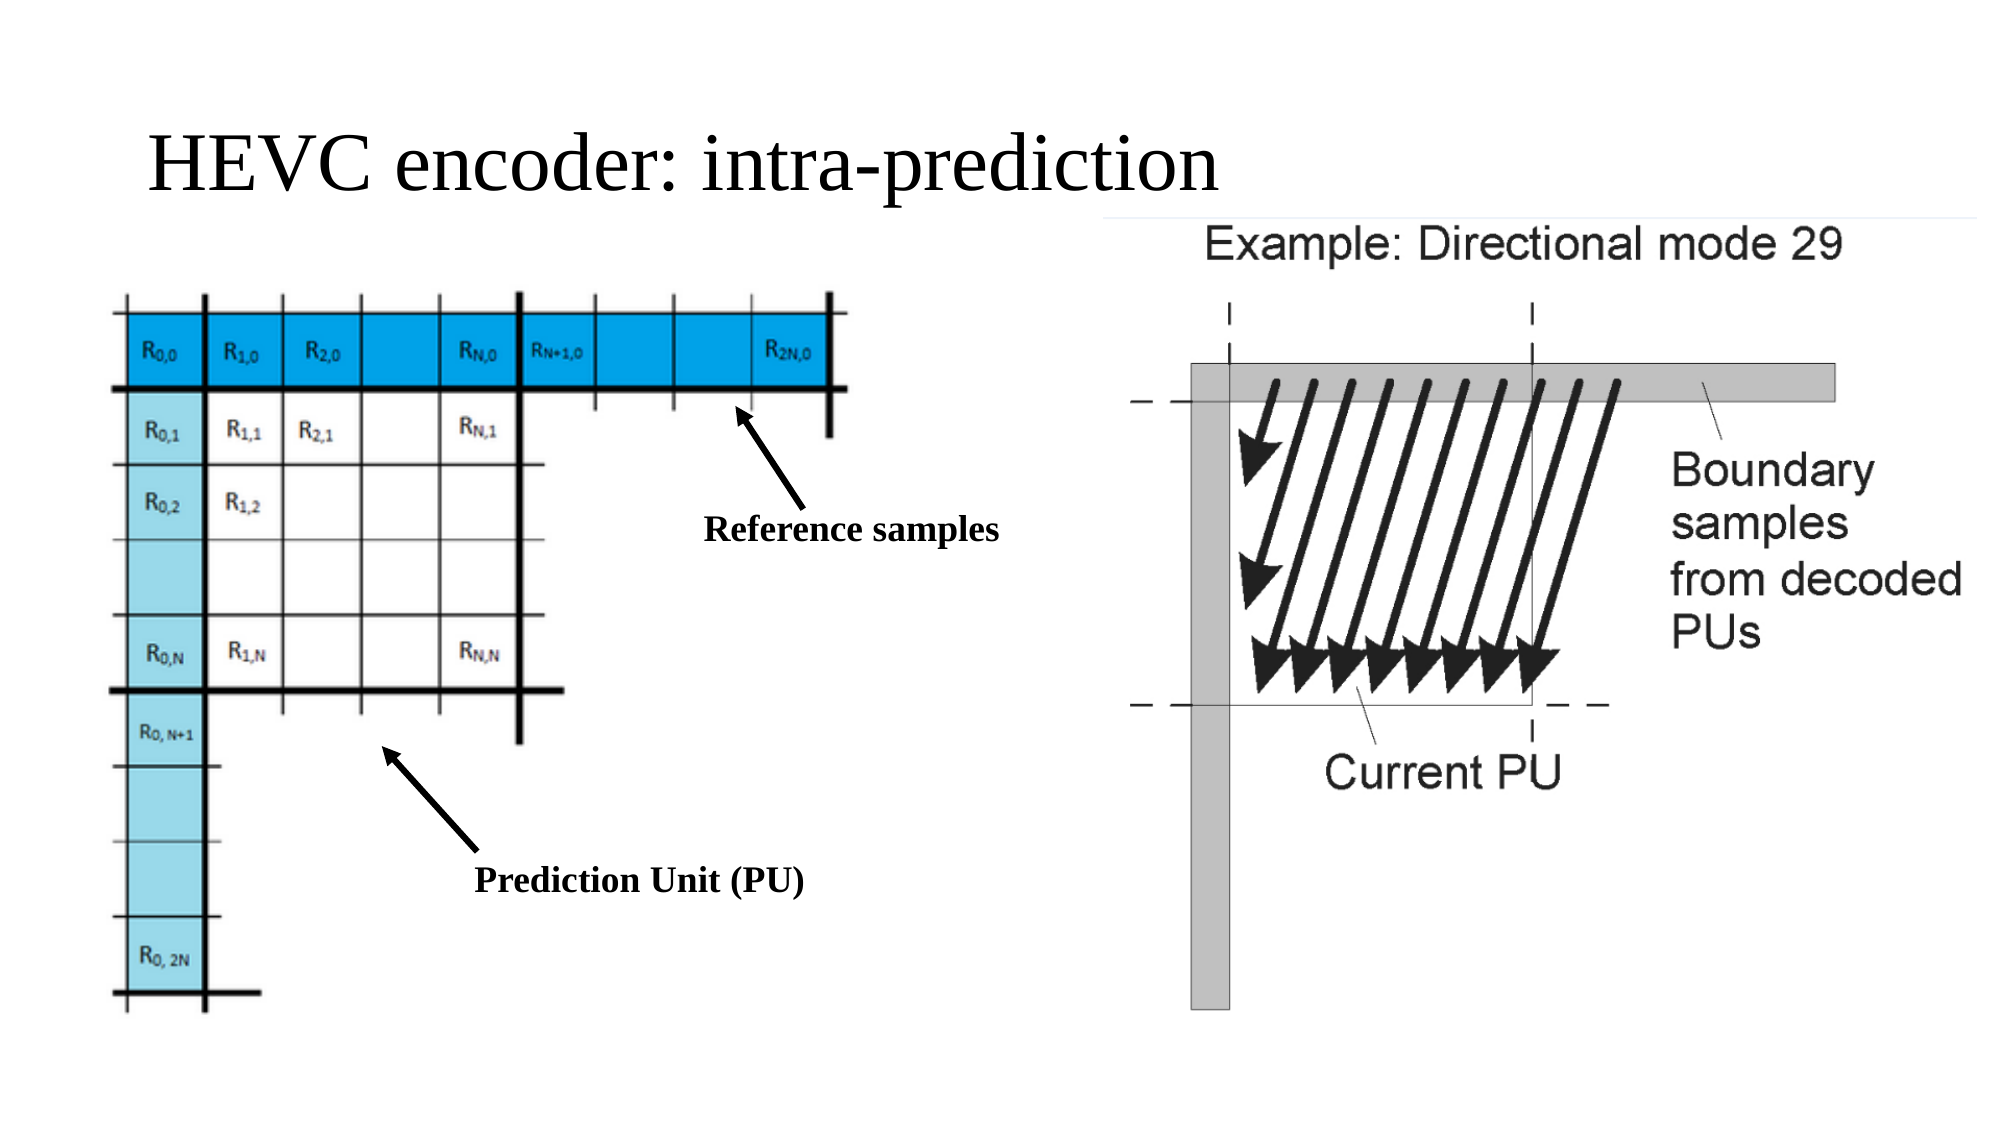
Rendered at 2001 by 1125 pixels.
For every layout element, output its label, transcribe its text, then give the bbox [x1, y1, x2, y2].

text_box HEVC encoder: intra-prediction [132, 100, 1331, 215]
picture [91, 273, 874, 1027]
picture [1103, 217, 1977, 1027]
text_box Reference samples [874, 497, 1058, 557]
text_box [735, 405, 804, 510]
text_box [381, 746, 478, 852]
